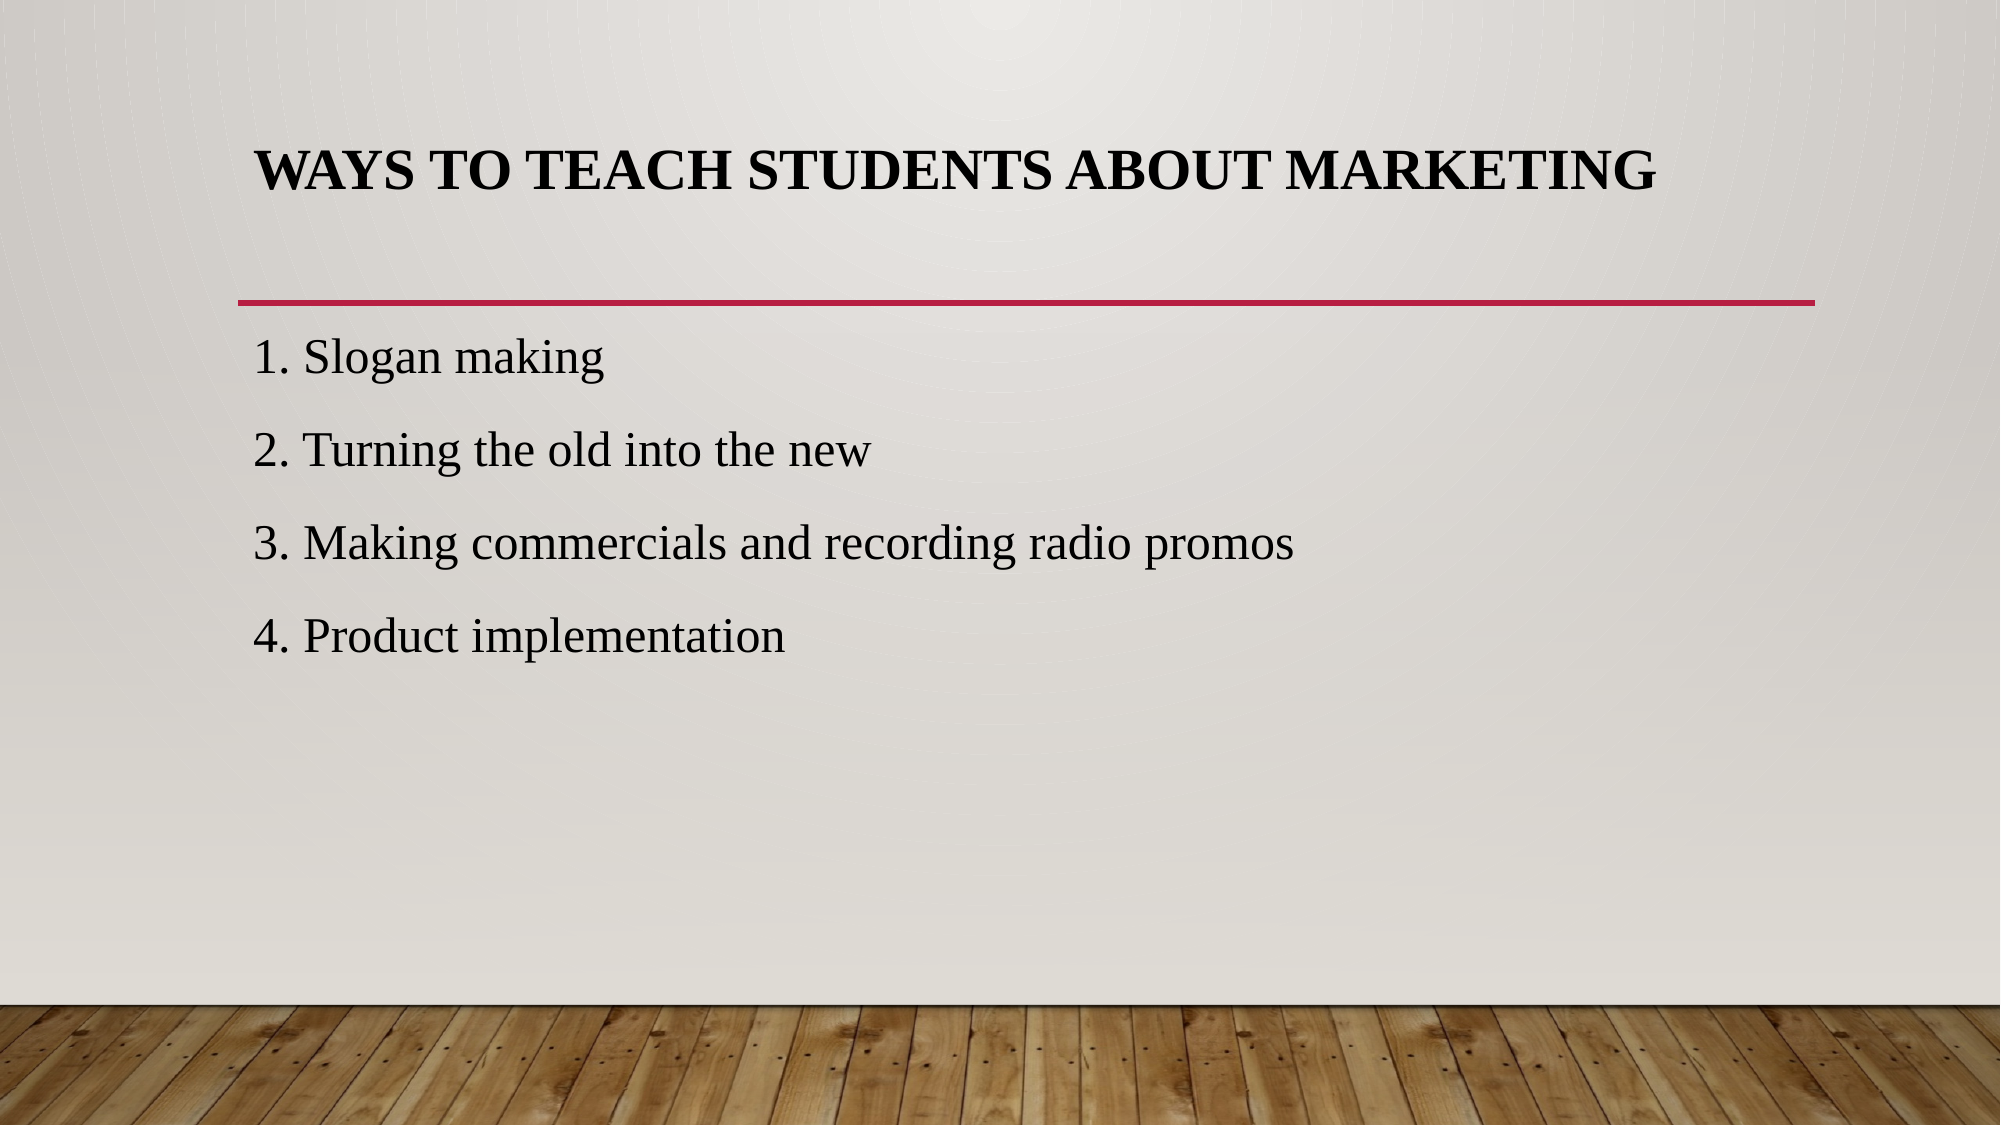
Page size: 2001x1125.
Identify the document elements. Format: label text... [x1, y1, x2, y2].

title Ways to Teach Students about Marketing [238, 131, 1814, 304]
list 1. Slogan making 2. Turning the old into the new 3. Making commercials and recording radio promos 4. Product implementation [238, 304, 1814, 871]
picture [0, 1005, 2000, 1125]
